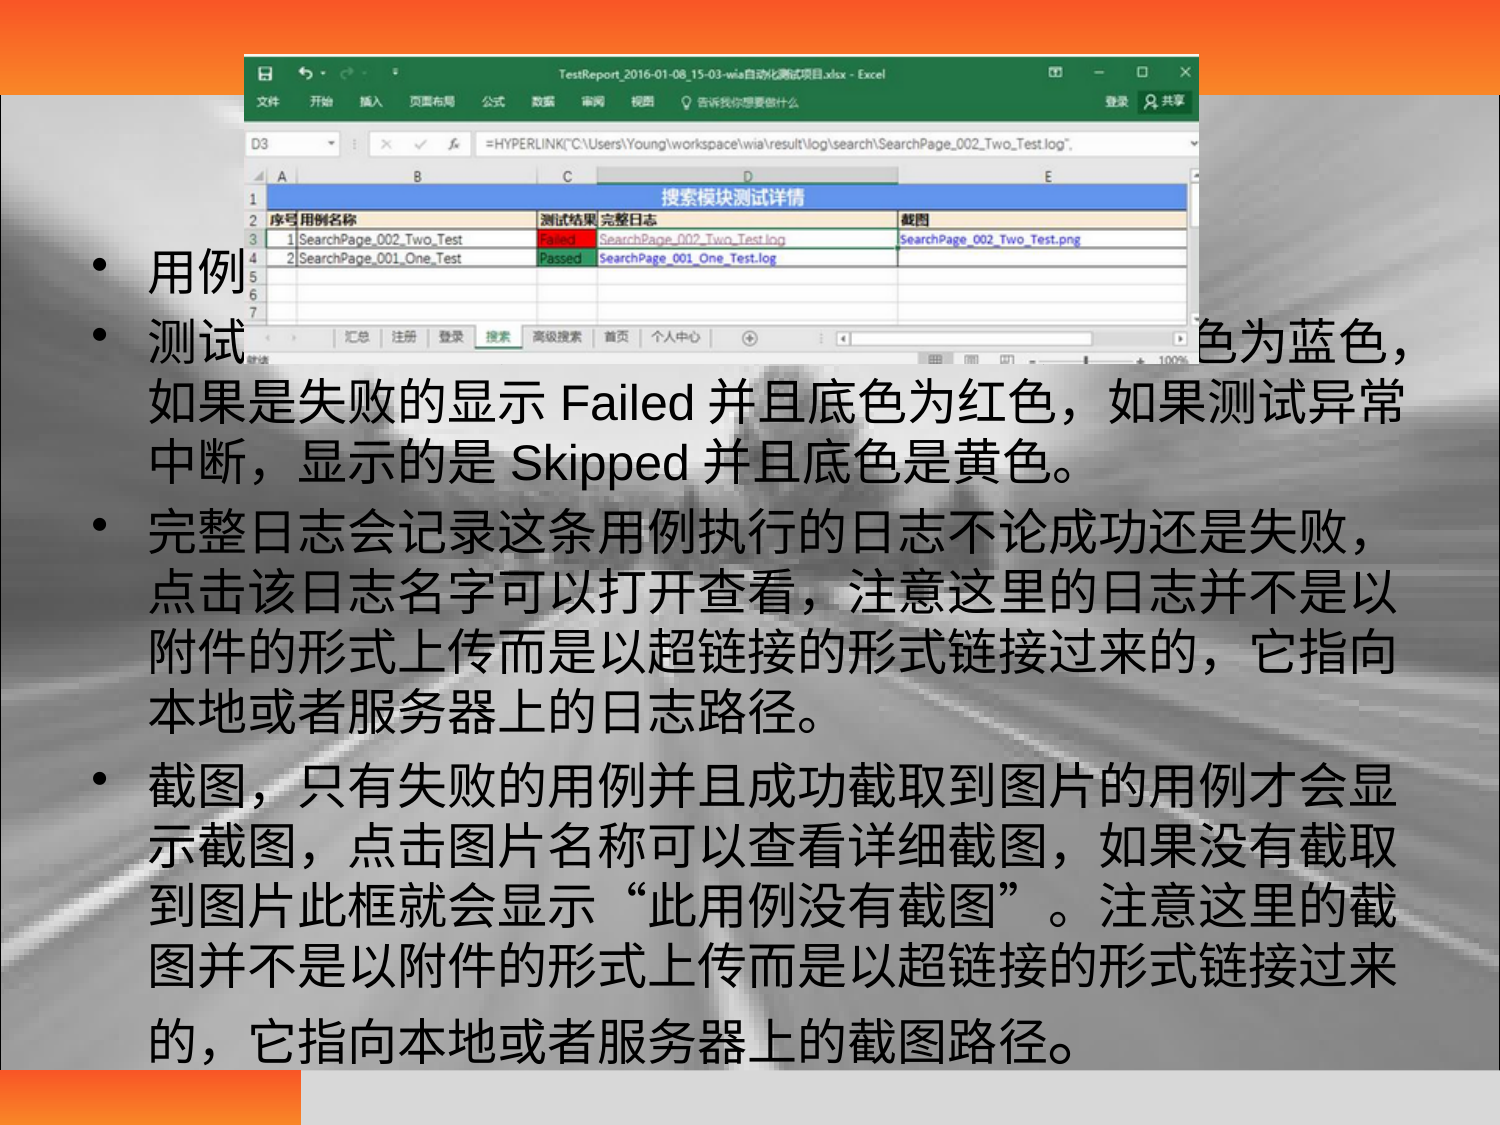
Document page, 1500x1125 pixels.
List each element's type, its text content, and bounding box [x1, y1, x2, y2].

list 用例的名称是测试用例的java类 测试结果如果是成功的显示为：Passed并且底色为蓝色，如果是失败的显示Failed并且底色为红色，如果测试异常中断，显示的是Skipped并且底色是黄色。 完整日志会记录这条用例执行的日志不论成功还是失败，点击该日志名字可以打开查看，注意这里的日志并不是以附件的形式上传而是以超链接的形式链接过来的，它指向本地或者服务器上的日志路径。 截图，只有失败的用例并且成功截取到图片的用例才会显示截图，点击图片名称可以查看详细截图，如果没有截取到图片此框就会显示“此用例没有截图”。注意这里的截图并不是以附件的形式上传而是以超链接的形式链接过来的，它指向本地或者服务器上的截图路径。 [76, 233, 1427, 976]
picture [243, 54, 1200, 365]
